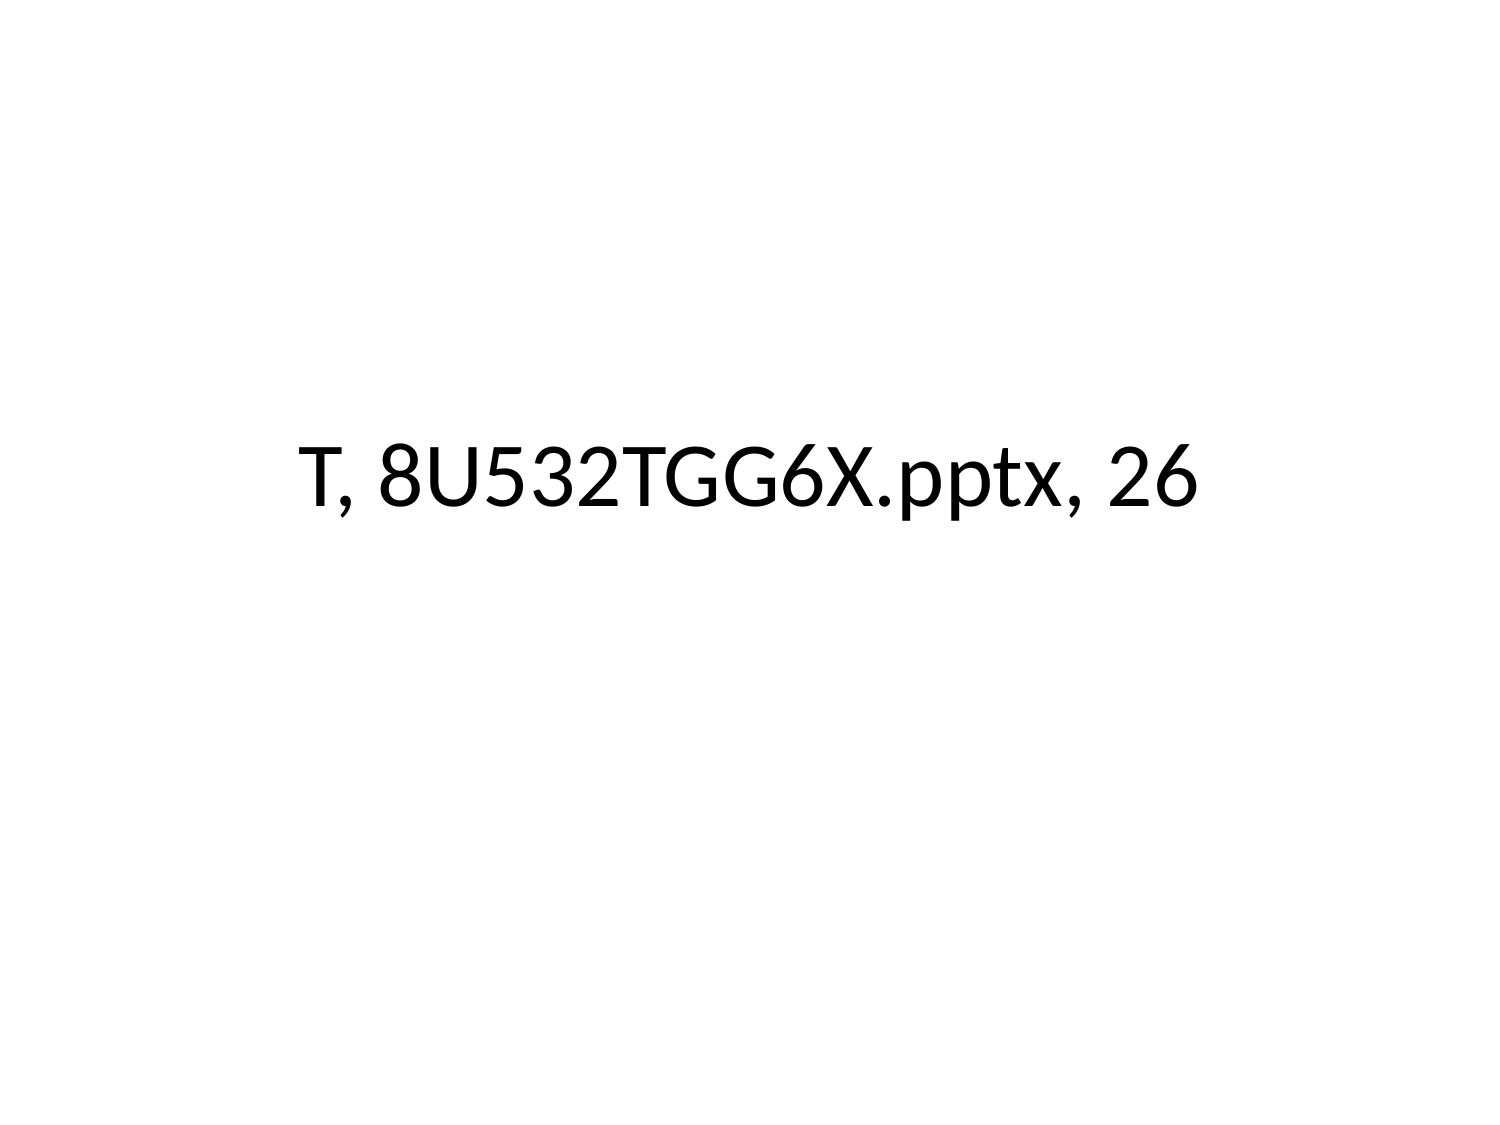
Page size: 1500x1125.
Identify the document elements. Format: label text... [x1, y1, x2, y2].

title T, 8U532TGG6X.pptx, 26 [112, 349, 1388, 591]
